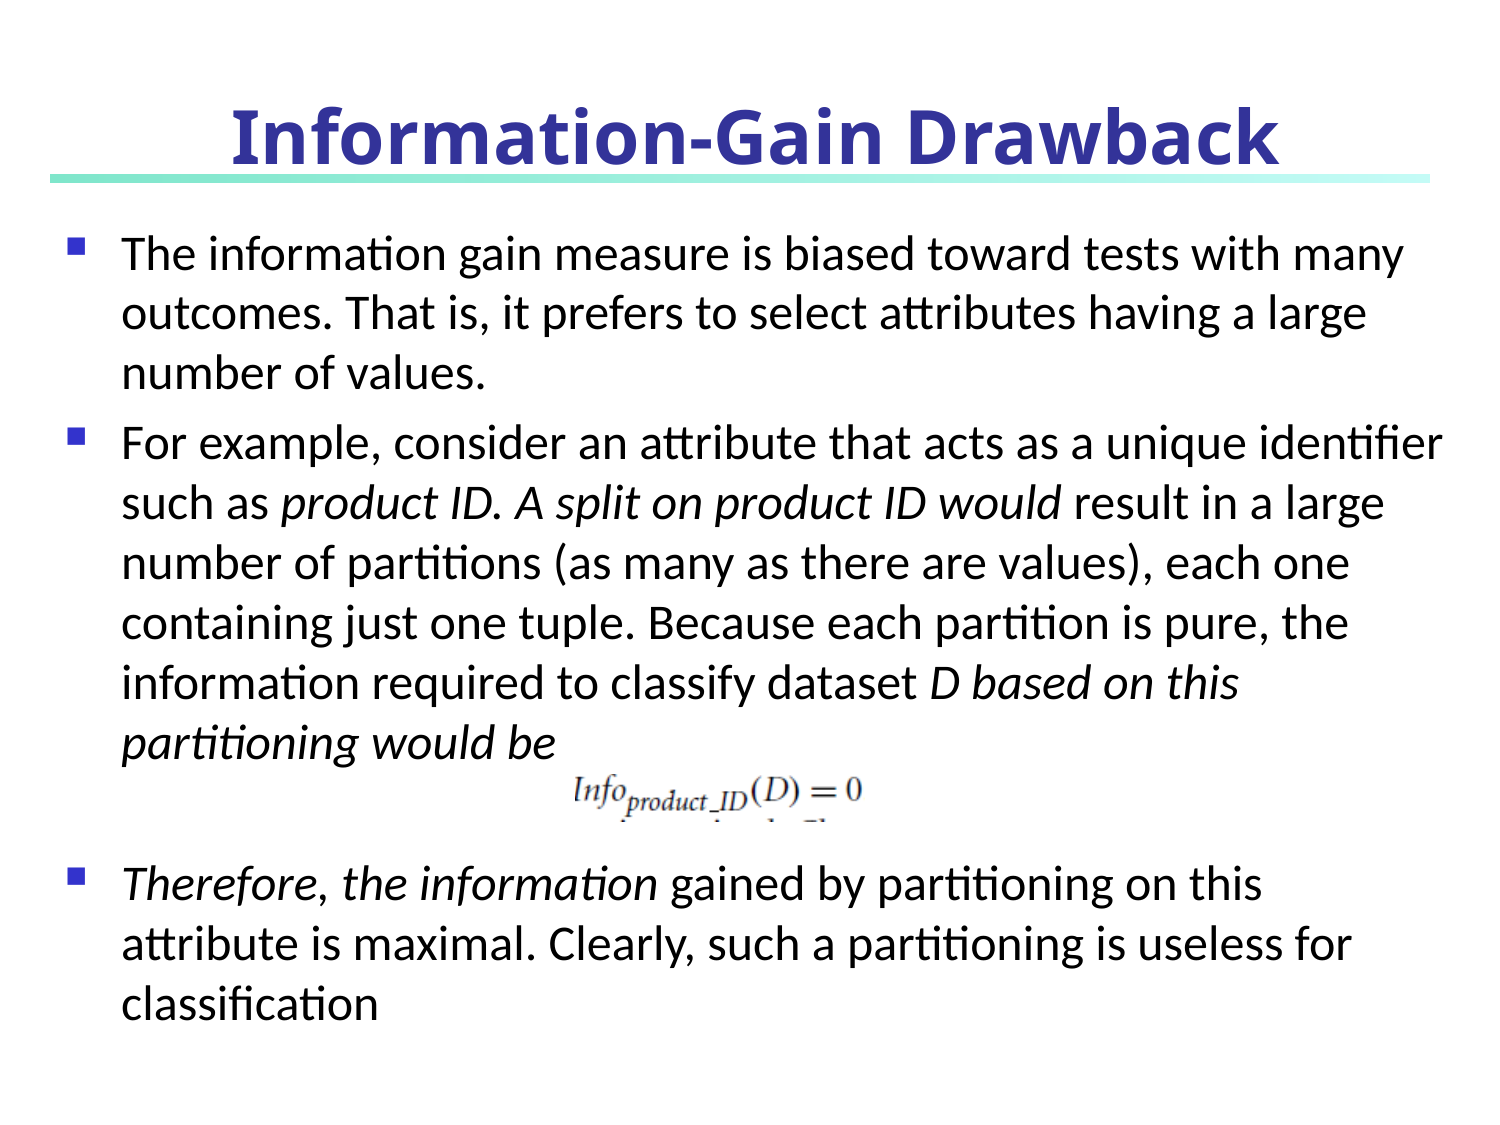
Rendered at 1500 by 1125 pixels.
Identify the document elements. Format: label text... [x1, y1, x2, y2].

title Information-Gain Drawback [87, 24, 1426, 188]
picture [574, 774, 865, 823]
list The information gain measure is biased toward tests with many outcomes. That is, it prefers to select attributes having a large number of values. For example, consider an attribute that acts as a unique identifier such as product ID. A split on product ID would result in a large number of partitions (as many as there are values), each one containing just one tuple. Because each partition is pure, the information required to classify dataset D based on this partitioning would be Therefore, the information gained by partitioning on this attribute is maximal. Clearly, such a partitioning is useless for classification [49, 212, 1463, 1078]
